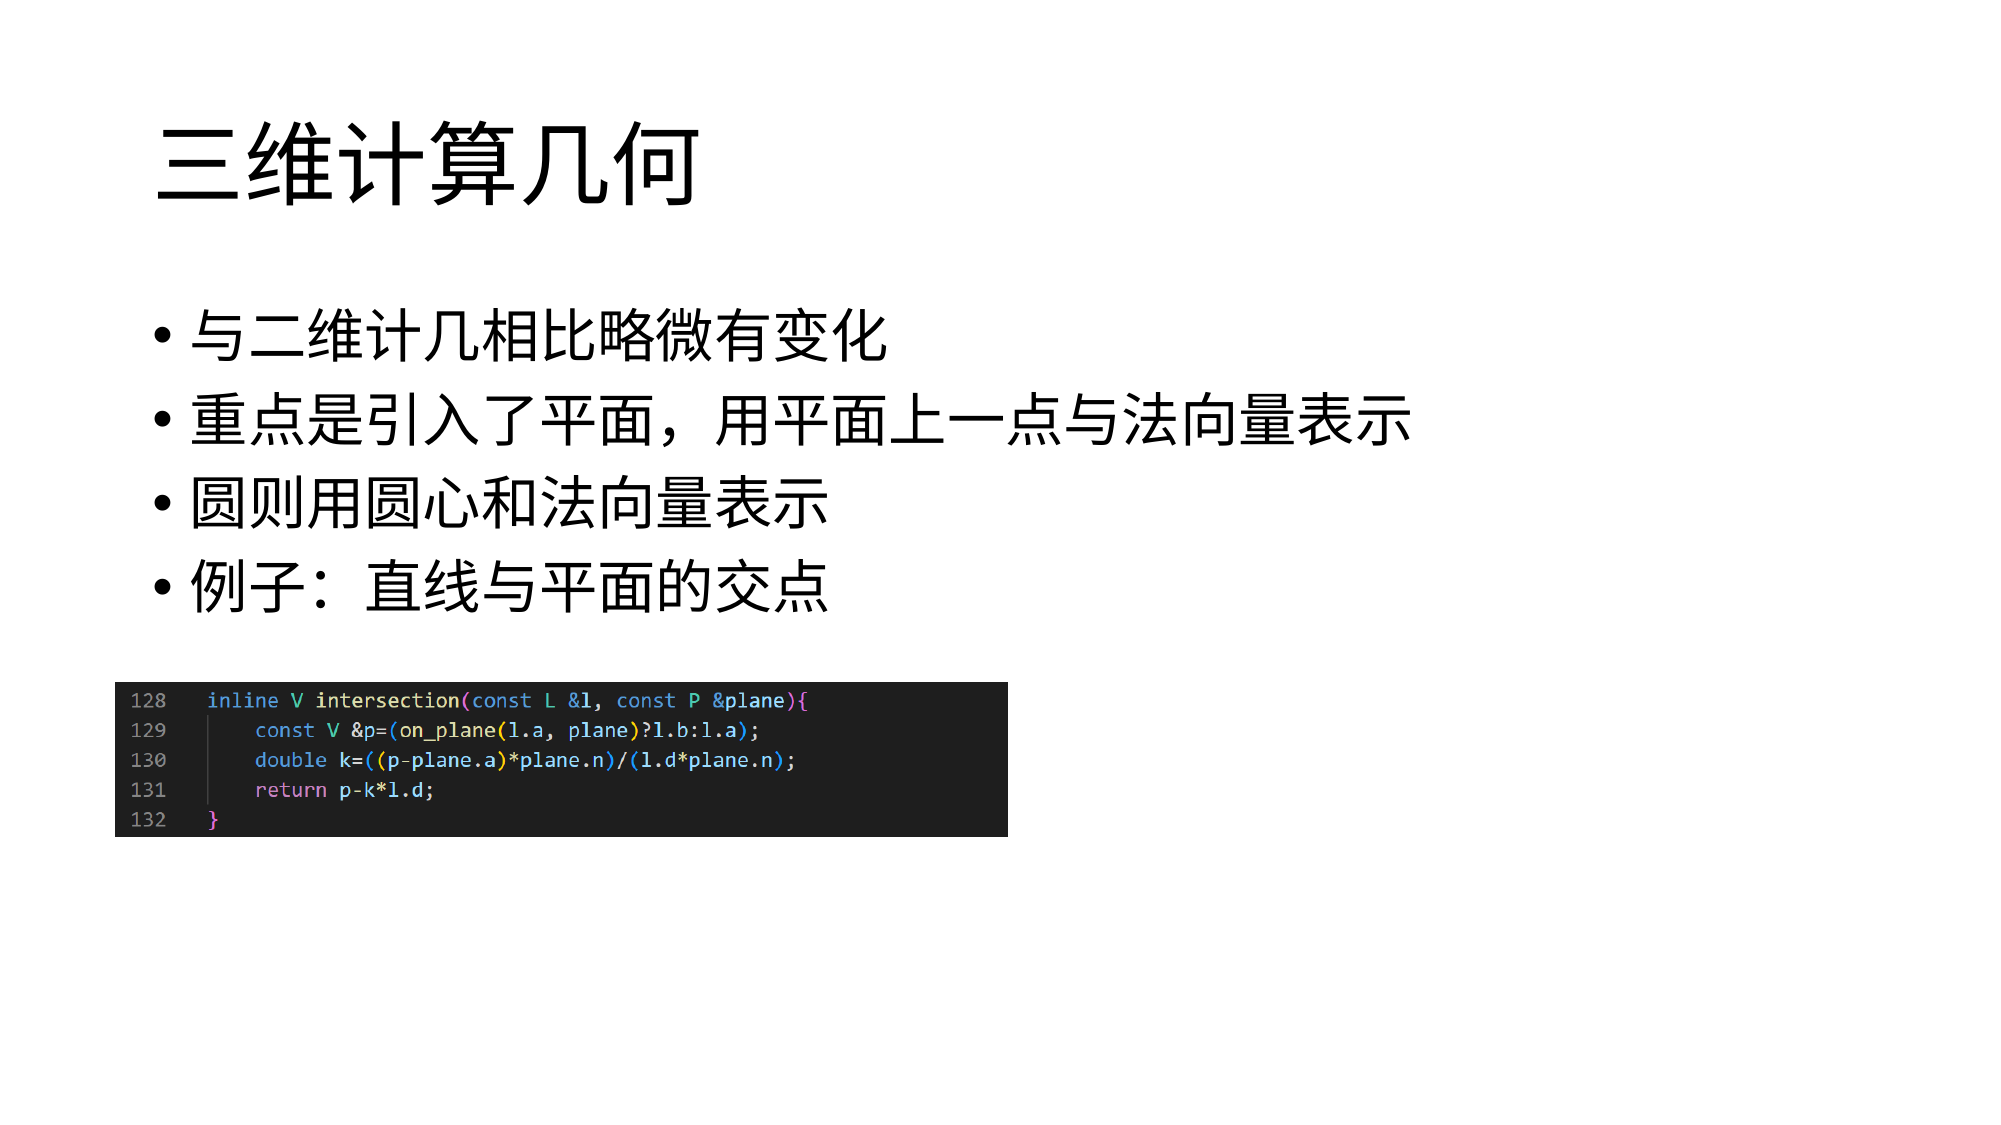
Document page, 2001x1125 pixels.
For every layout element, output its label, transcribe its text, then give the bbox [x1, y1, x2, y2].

picture [115, 682, 1008, 837]
list 与二维计几相比略微有变化 重点是引入了平面，用平面上一点与法向量表示 圆则用圆心和法向量表示 例子：直线与平面的交点 [137, 299, 1863, 1014]
title 三维计算几何 [137, 59, 1863, 278]
